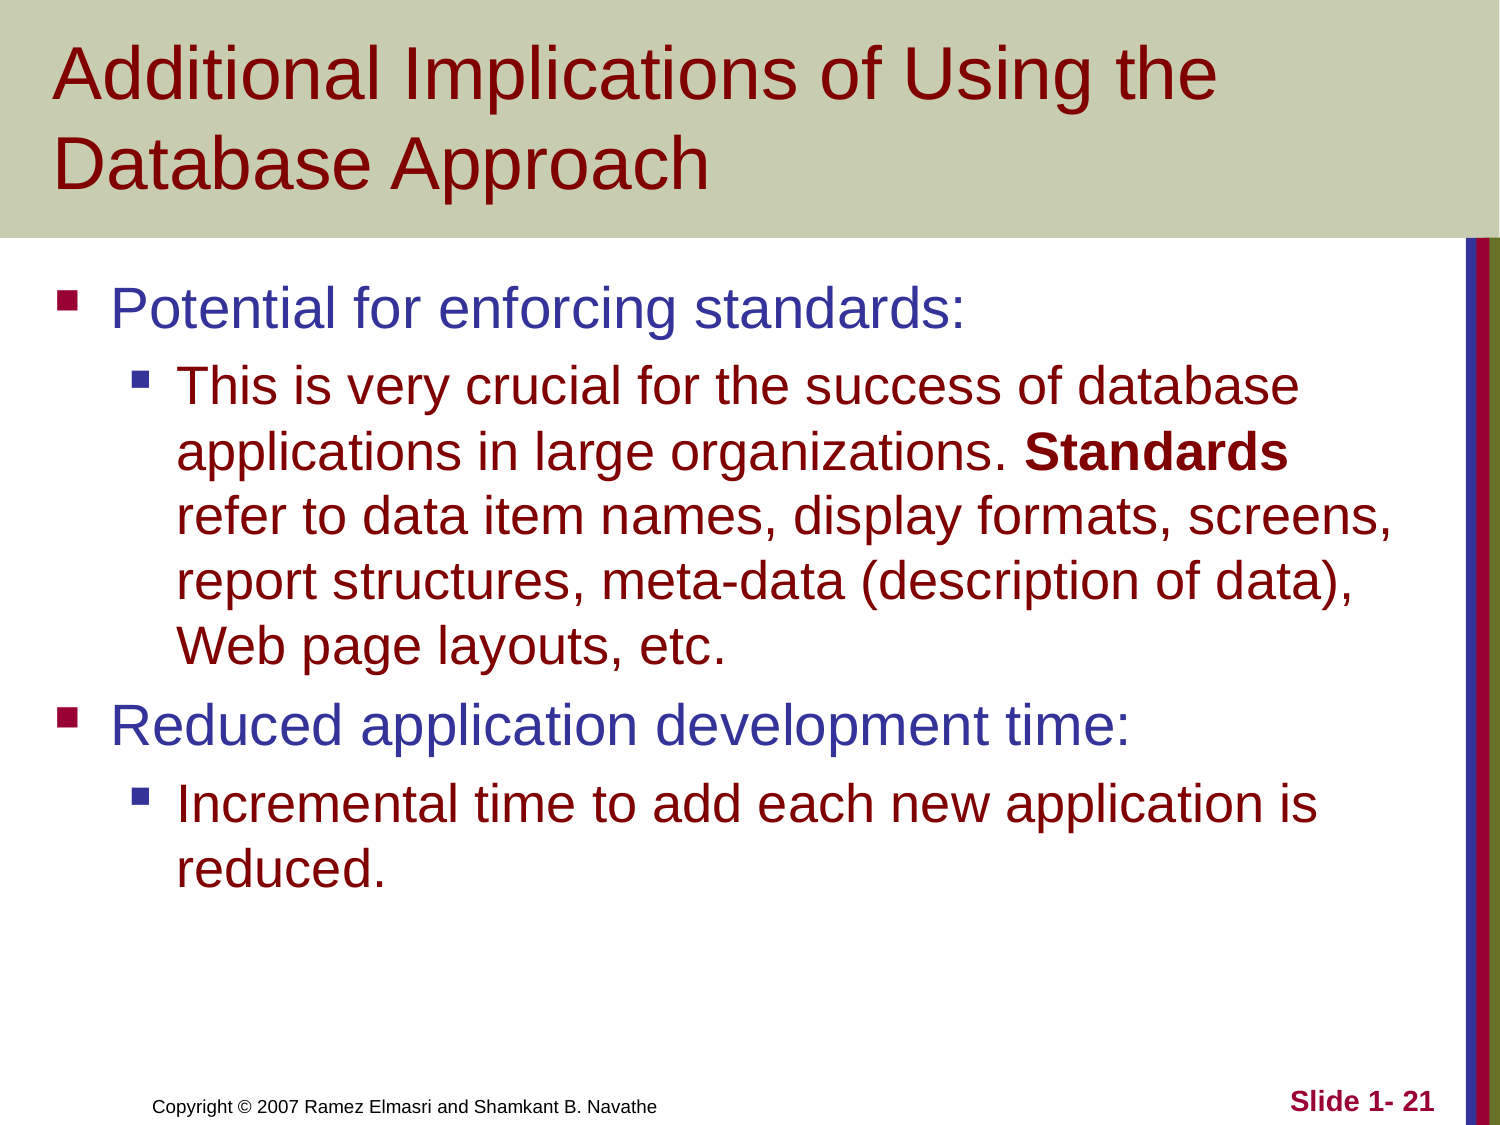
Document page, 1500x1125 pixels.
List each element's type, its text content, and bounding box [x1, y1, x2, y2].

title Additional Implications of Using the Database Approach [37, 49, 1317, 213]
list Potential for enforcing standards: This is very crucial for the success of database applications in large organizations. Standards refer to data item names, display formats, screens, report structures, meta-data (description of data), Web page layouts, etc. Reduced application development time: Incremental time to add each new application is reduced. [39, 262, 1401, 1013]
slide_number Slide 1- 21 [1137, 1049, 1451, 1125]
